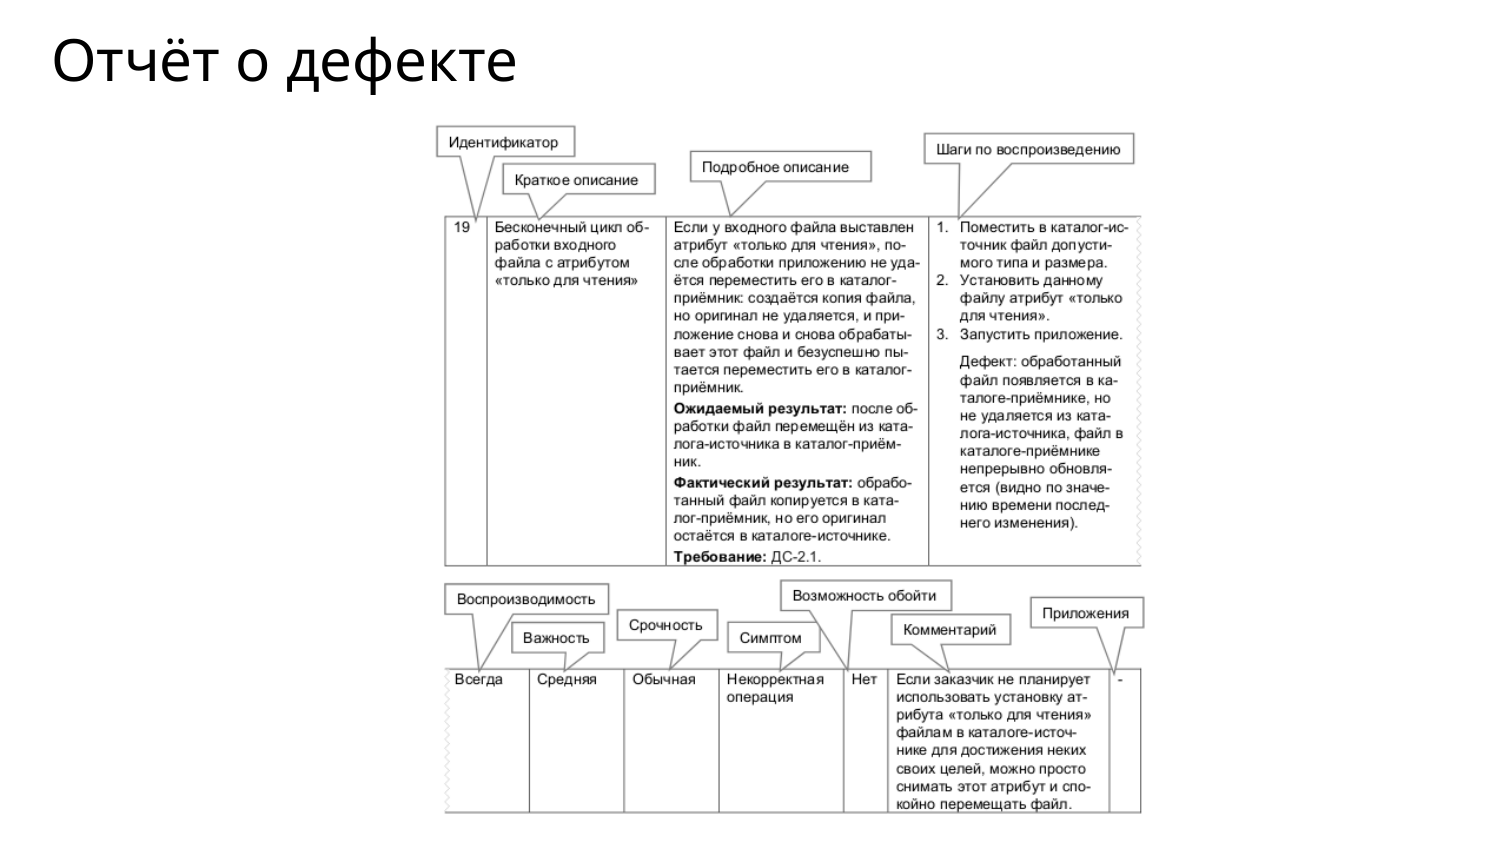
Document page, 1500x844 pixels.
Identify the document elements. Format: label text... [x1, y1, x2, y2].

picture [430, 117, 1152, 822]
text_box Отчёт о дефекте [51, 8, 1449, 102]
